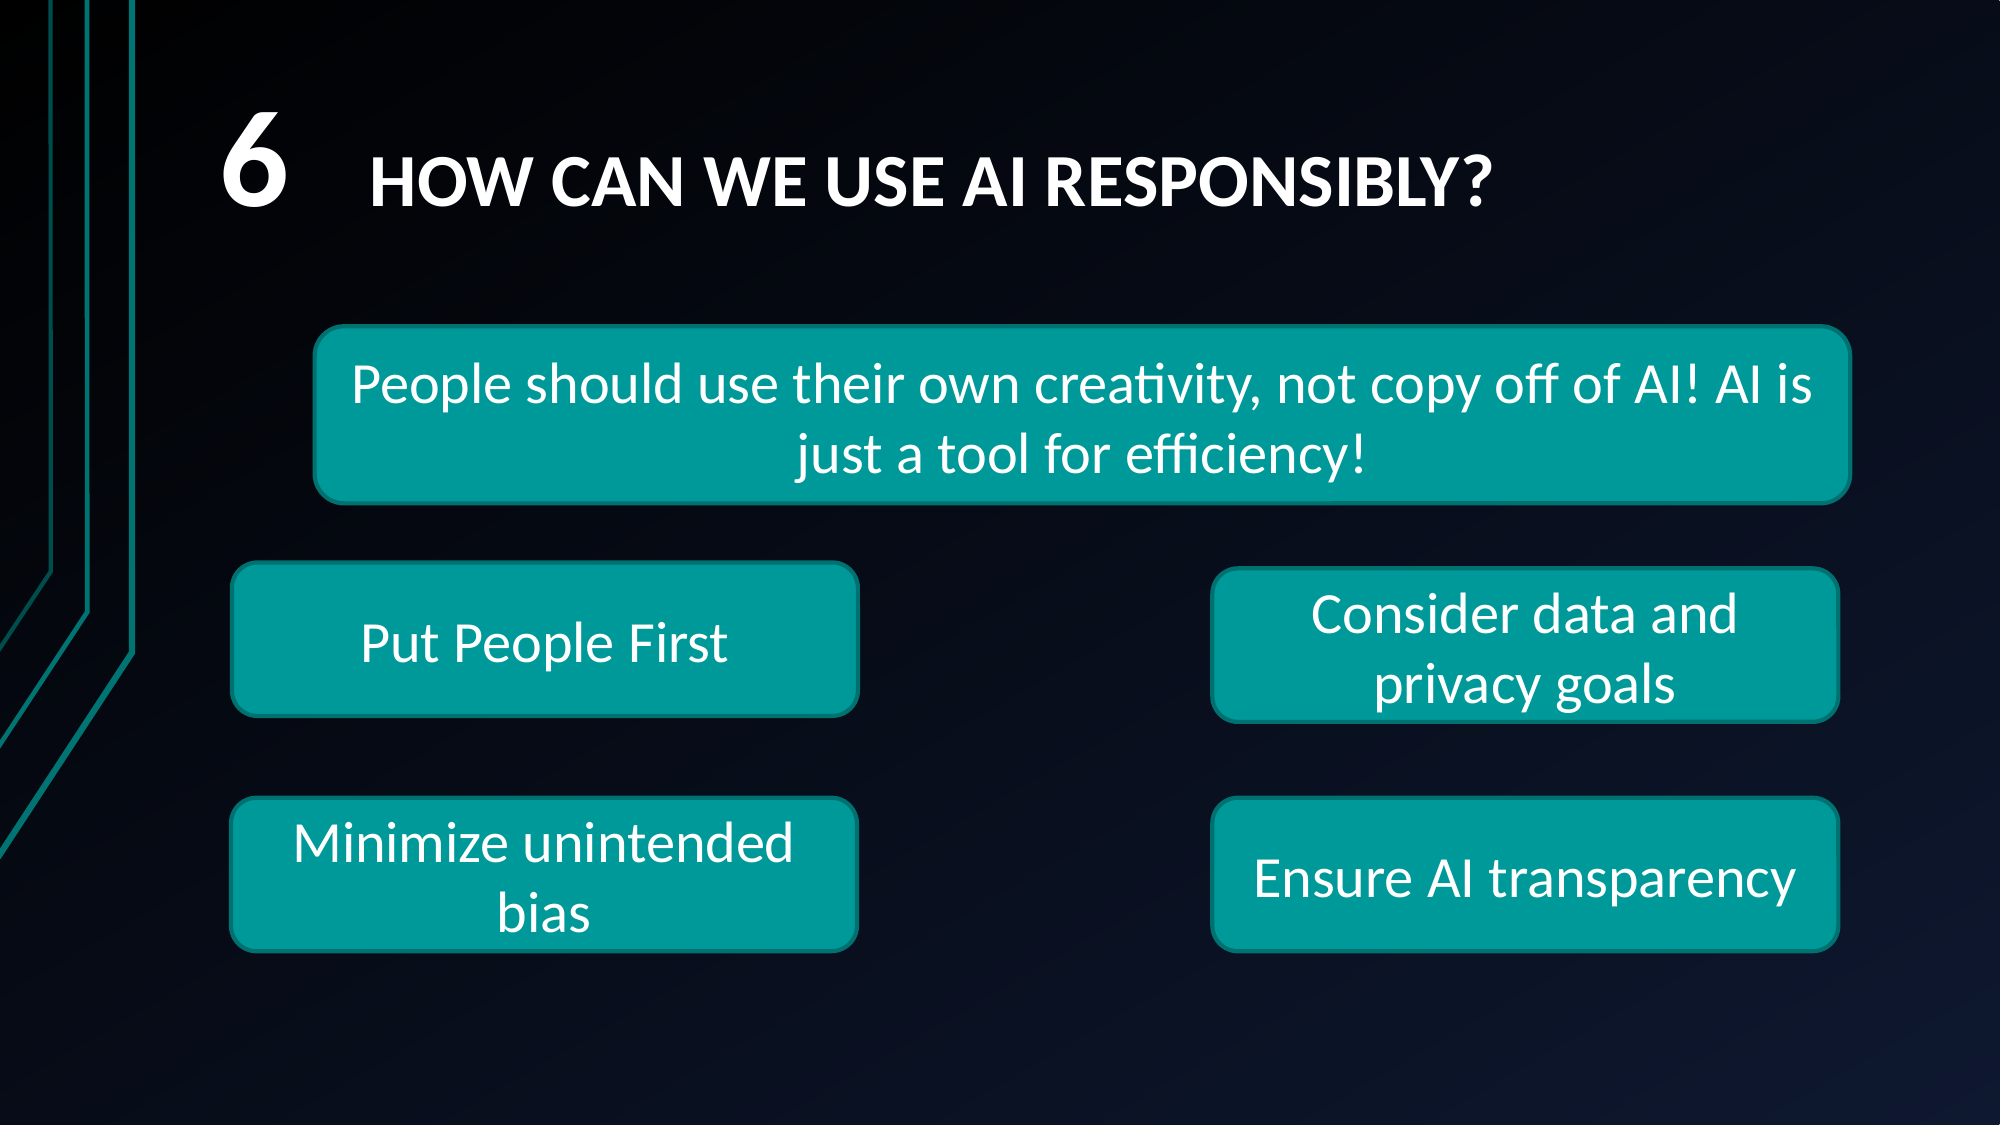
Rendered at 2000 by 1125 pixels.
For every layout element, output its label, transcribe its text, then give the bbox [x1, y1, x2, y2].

text_box Minimize unintended bias [228, 795, 860, 954]
text_box Consider data and privacy goals [1210, 566, 1841, 724]
title 6 HOW CAN WE USE AI RESPONSIBLY? [199, 45, 1900, 246]
text_box Put People First [229, 560, 861, 719]
text_box Ensure AI transparency [1210, 795, 1841, 954]
text_box People should use their own creativity, not copy off of AI! AI is just a tool for efficiency! [312, 324, 1853, 506]
